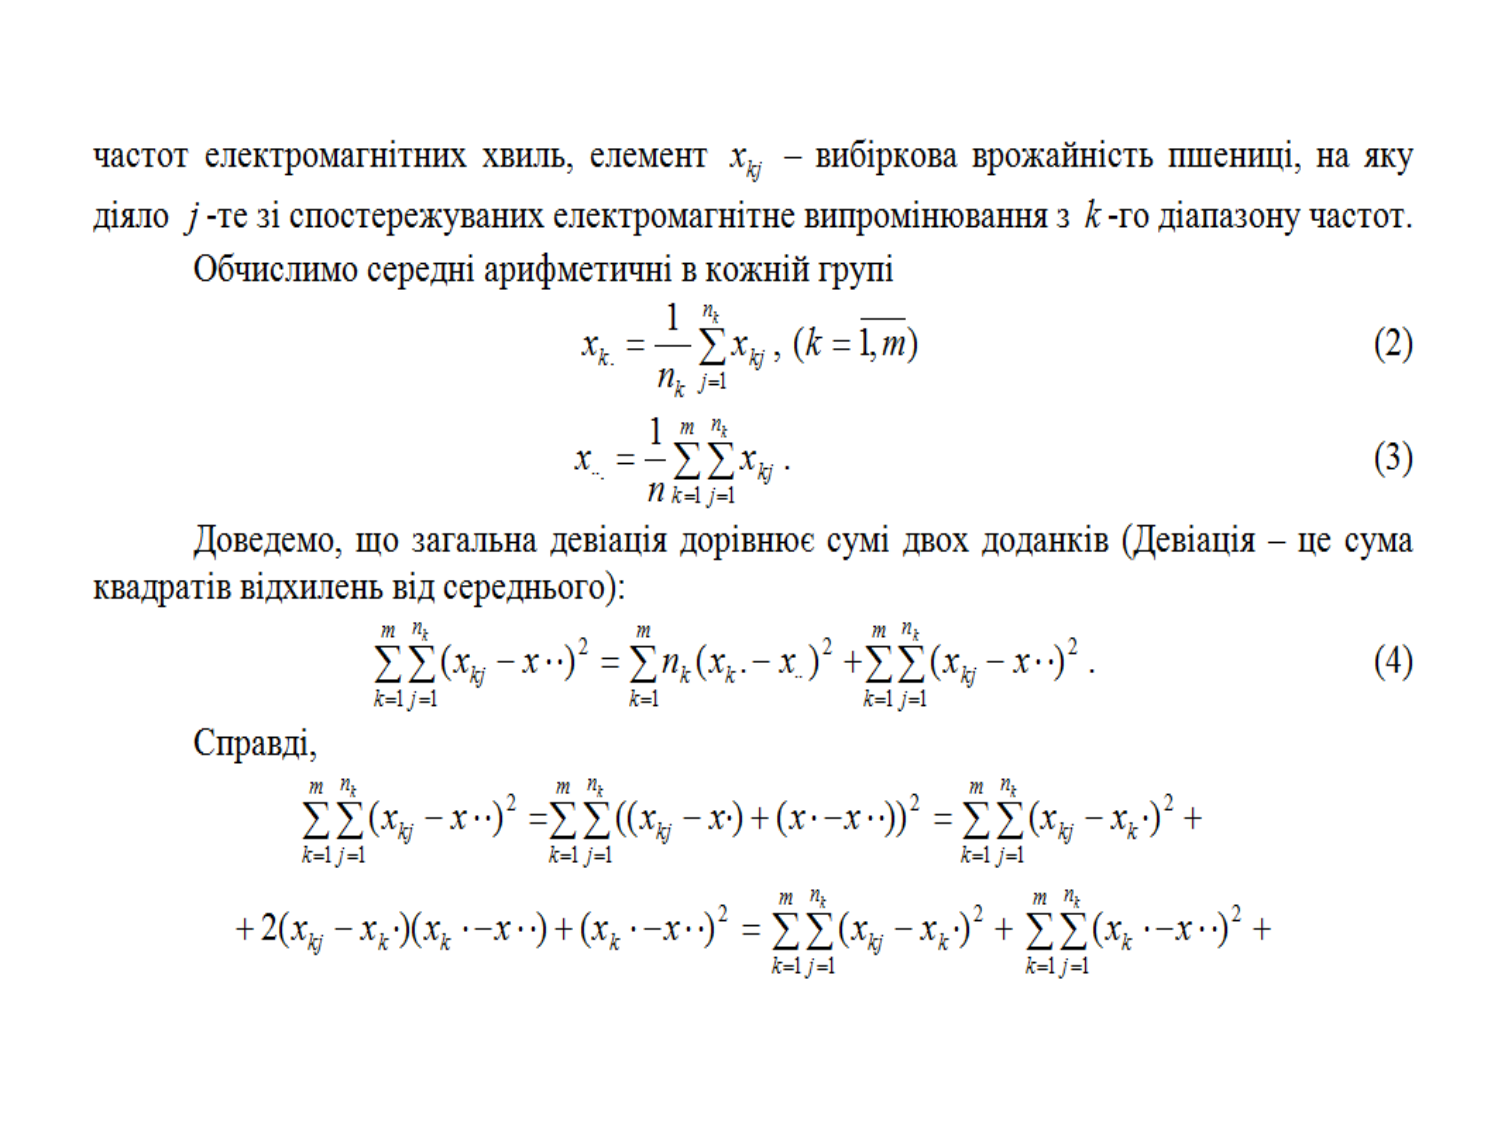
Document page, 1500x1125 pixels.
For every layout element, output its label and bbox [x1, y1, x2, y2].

list [74, 136, 1426, 994]
